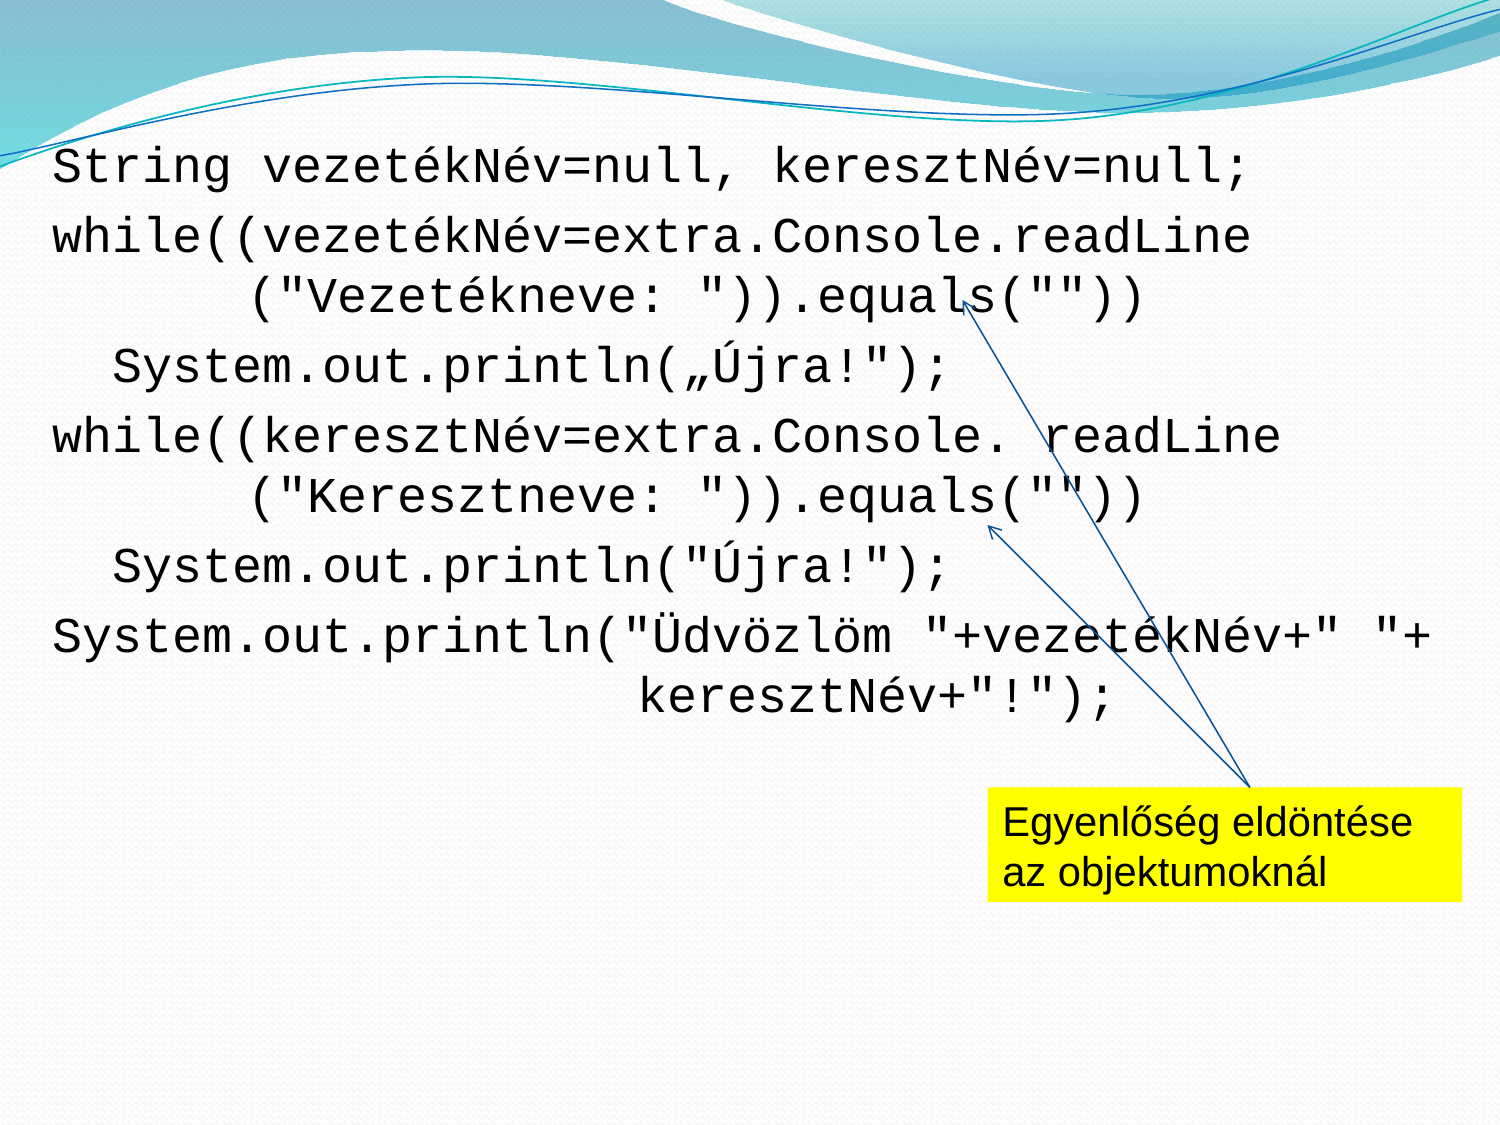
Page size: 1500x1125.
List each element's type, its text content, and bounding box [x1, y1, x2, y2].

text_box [862, 399, 1351, 688]
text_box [987, 524, 1251, 788]
list String vezetékNév=null, keresztNév=null; while((vezetékNév=extra.Console.readLine ("Vezetékneve: ")).equals("")) System.out.println(„Újra!"); while((keresztNév=extra.Console. readLine ("Keresztneve: ")).equals("")) System.out.println("Újra!"); System.out.println("Üdvözlöm "+vezetékNév+" "+ keresztNév+"!"); [37, 125, 1463, 1038]
text_box Egyenlőség eldöntése az objektumoknál [987, 787, 1463, 903]
